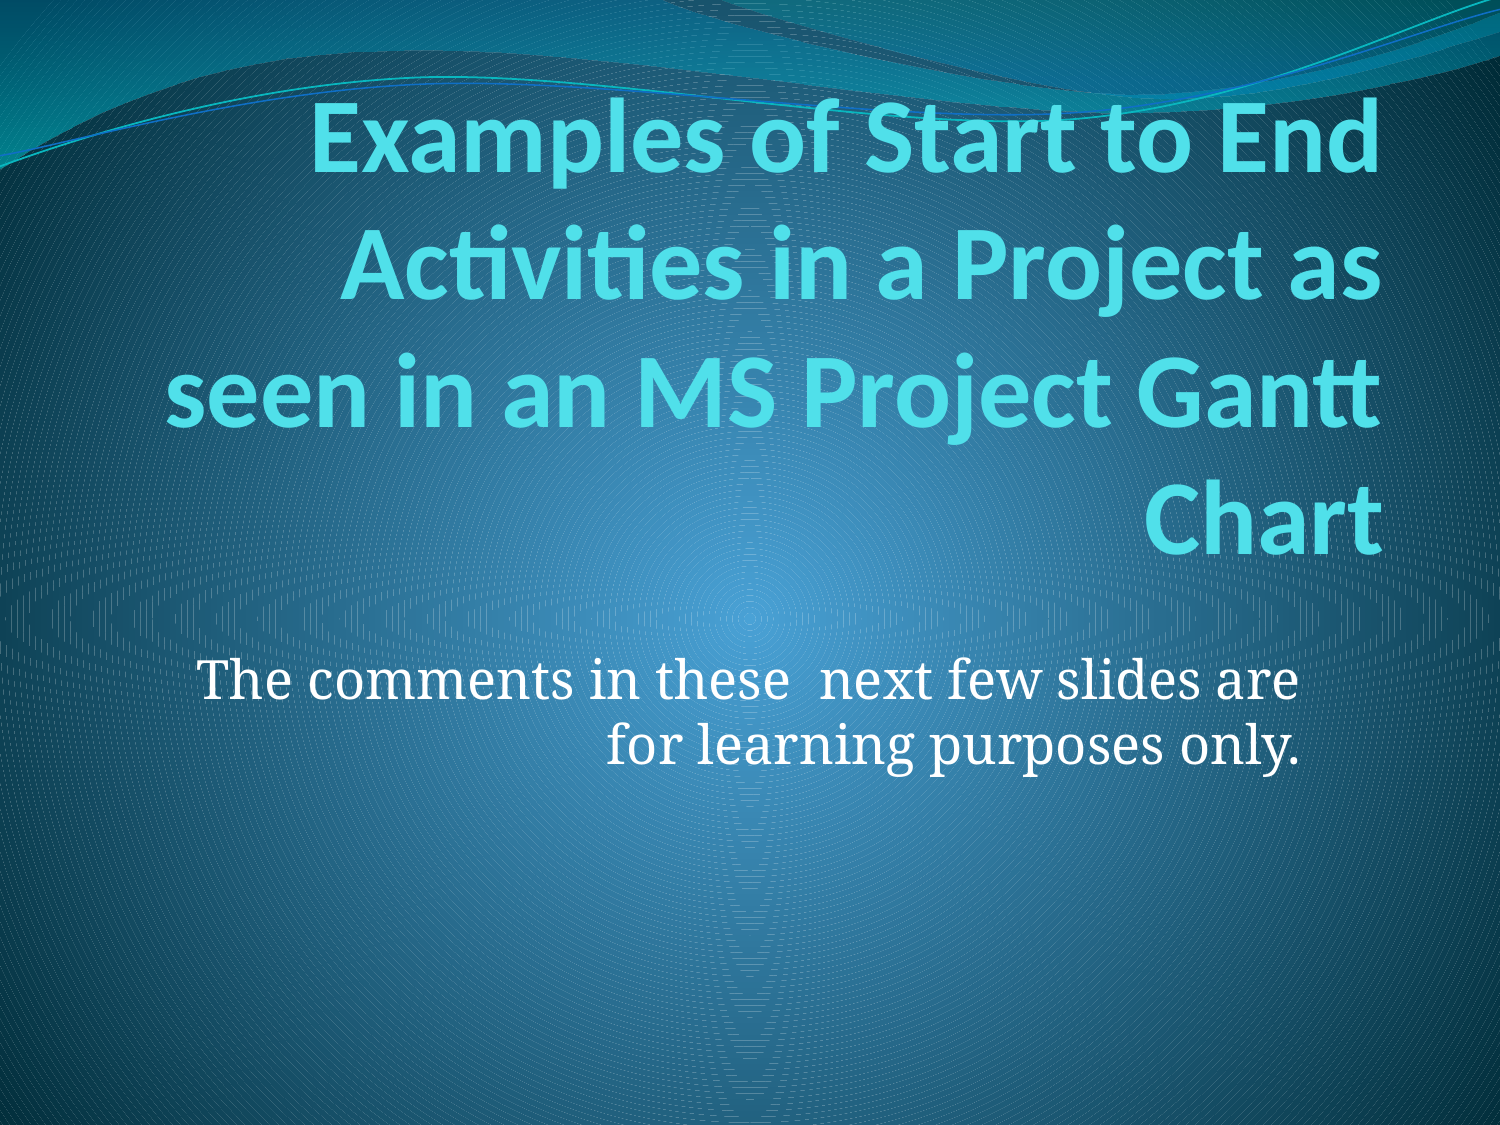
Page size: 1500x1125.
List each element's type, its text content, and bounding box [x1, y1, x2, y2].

subtitle The comments in these next few slides are for learning purposes only. [187, 637, 1313, 863]
title Examples of Start to End Activities in a Project as seen in an MS Project Gantt Chart [112, 62, 1388, 576]
